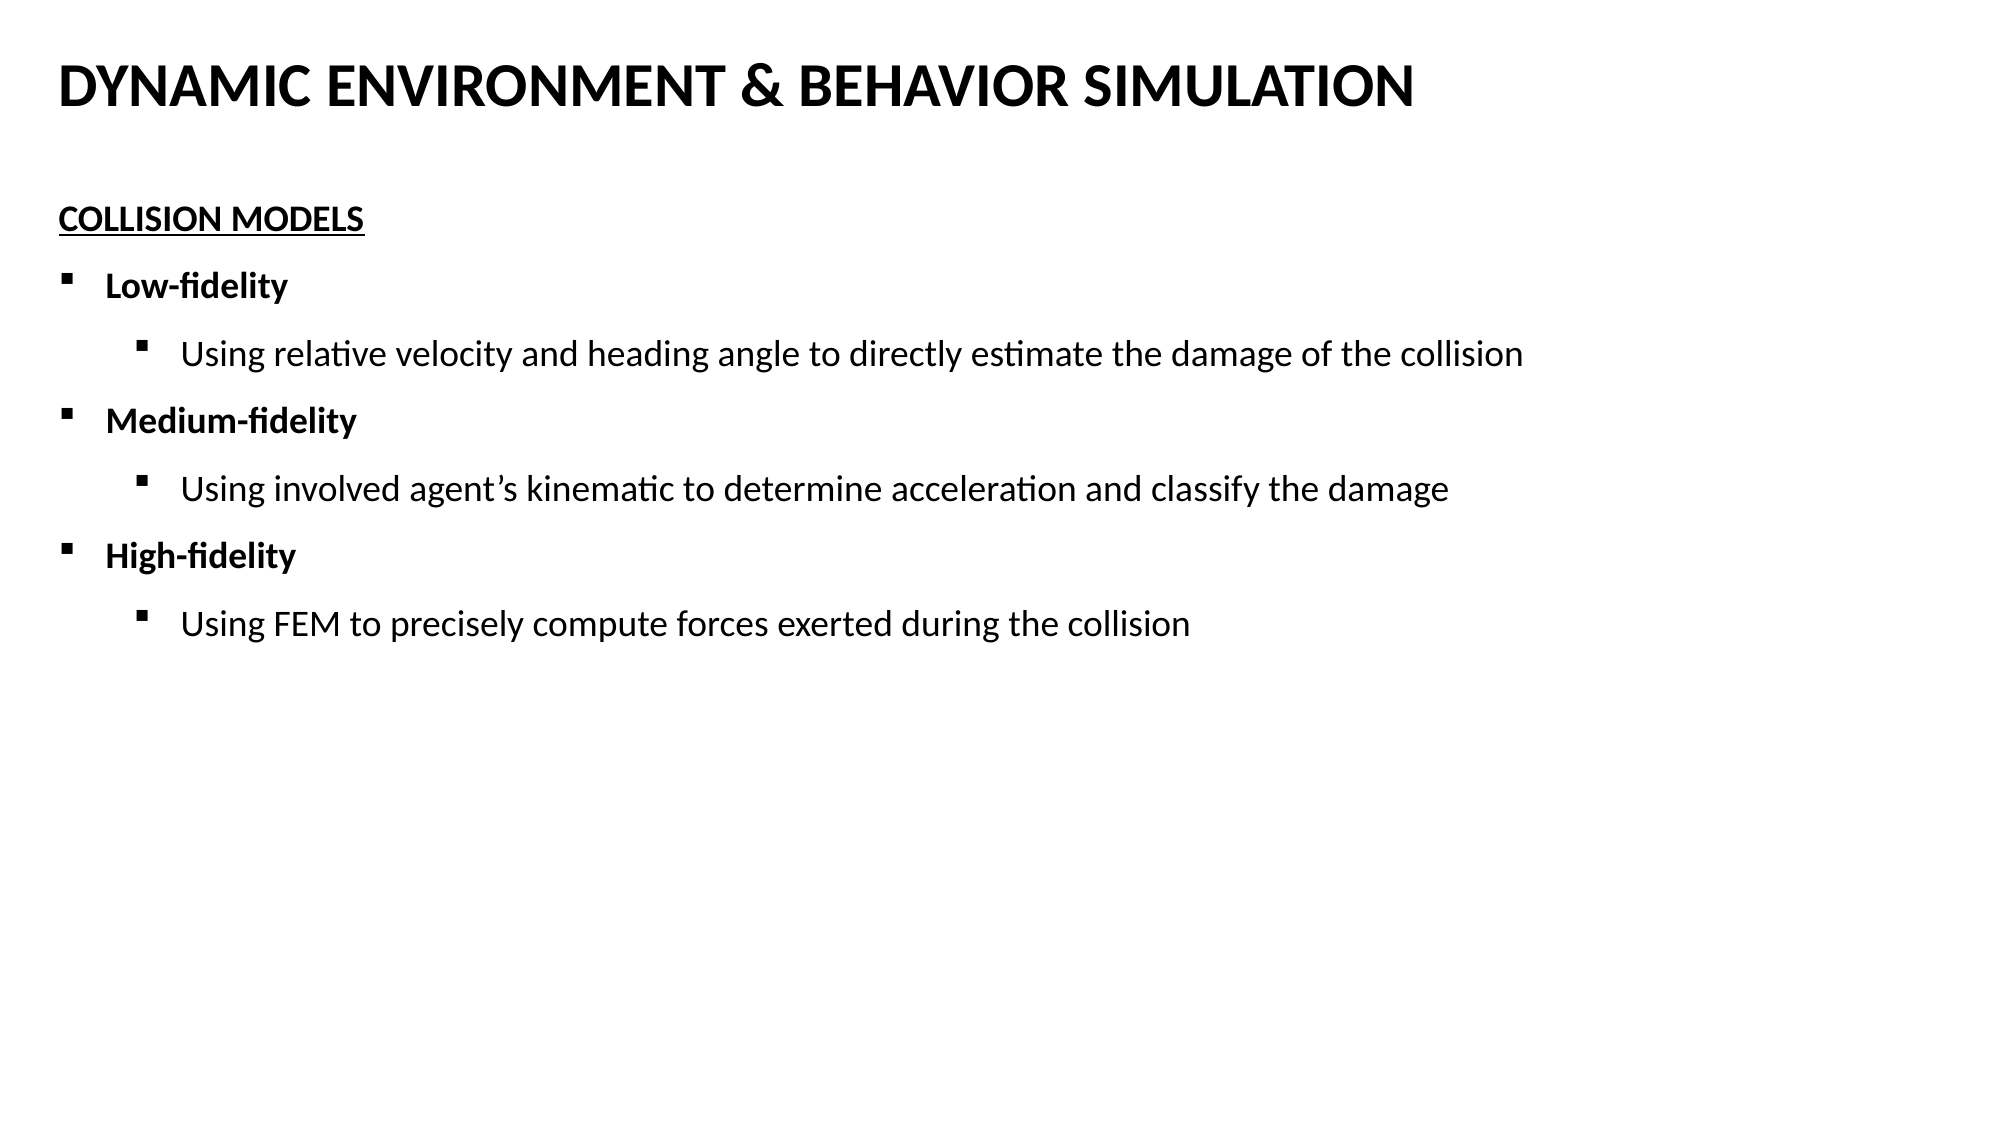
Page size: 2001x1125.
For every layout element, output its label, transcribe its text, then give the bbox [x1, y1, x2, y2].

text_box COLLISION MODELS Low-fidelity Using relative velocity and heading angle to directly estimate the damage of the collision Medium-fidelity Using involved agent’s kinematic to determine acceleration and classify the damage High-fidelity Using FEM to precisely compute forces exerted during the collision [43, 163, 1906, 651]
text_box DYNAMIC ENVIRONMENT & BEHAVIOR SIMULATION [43, 36, 1872, 127]
